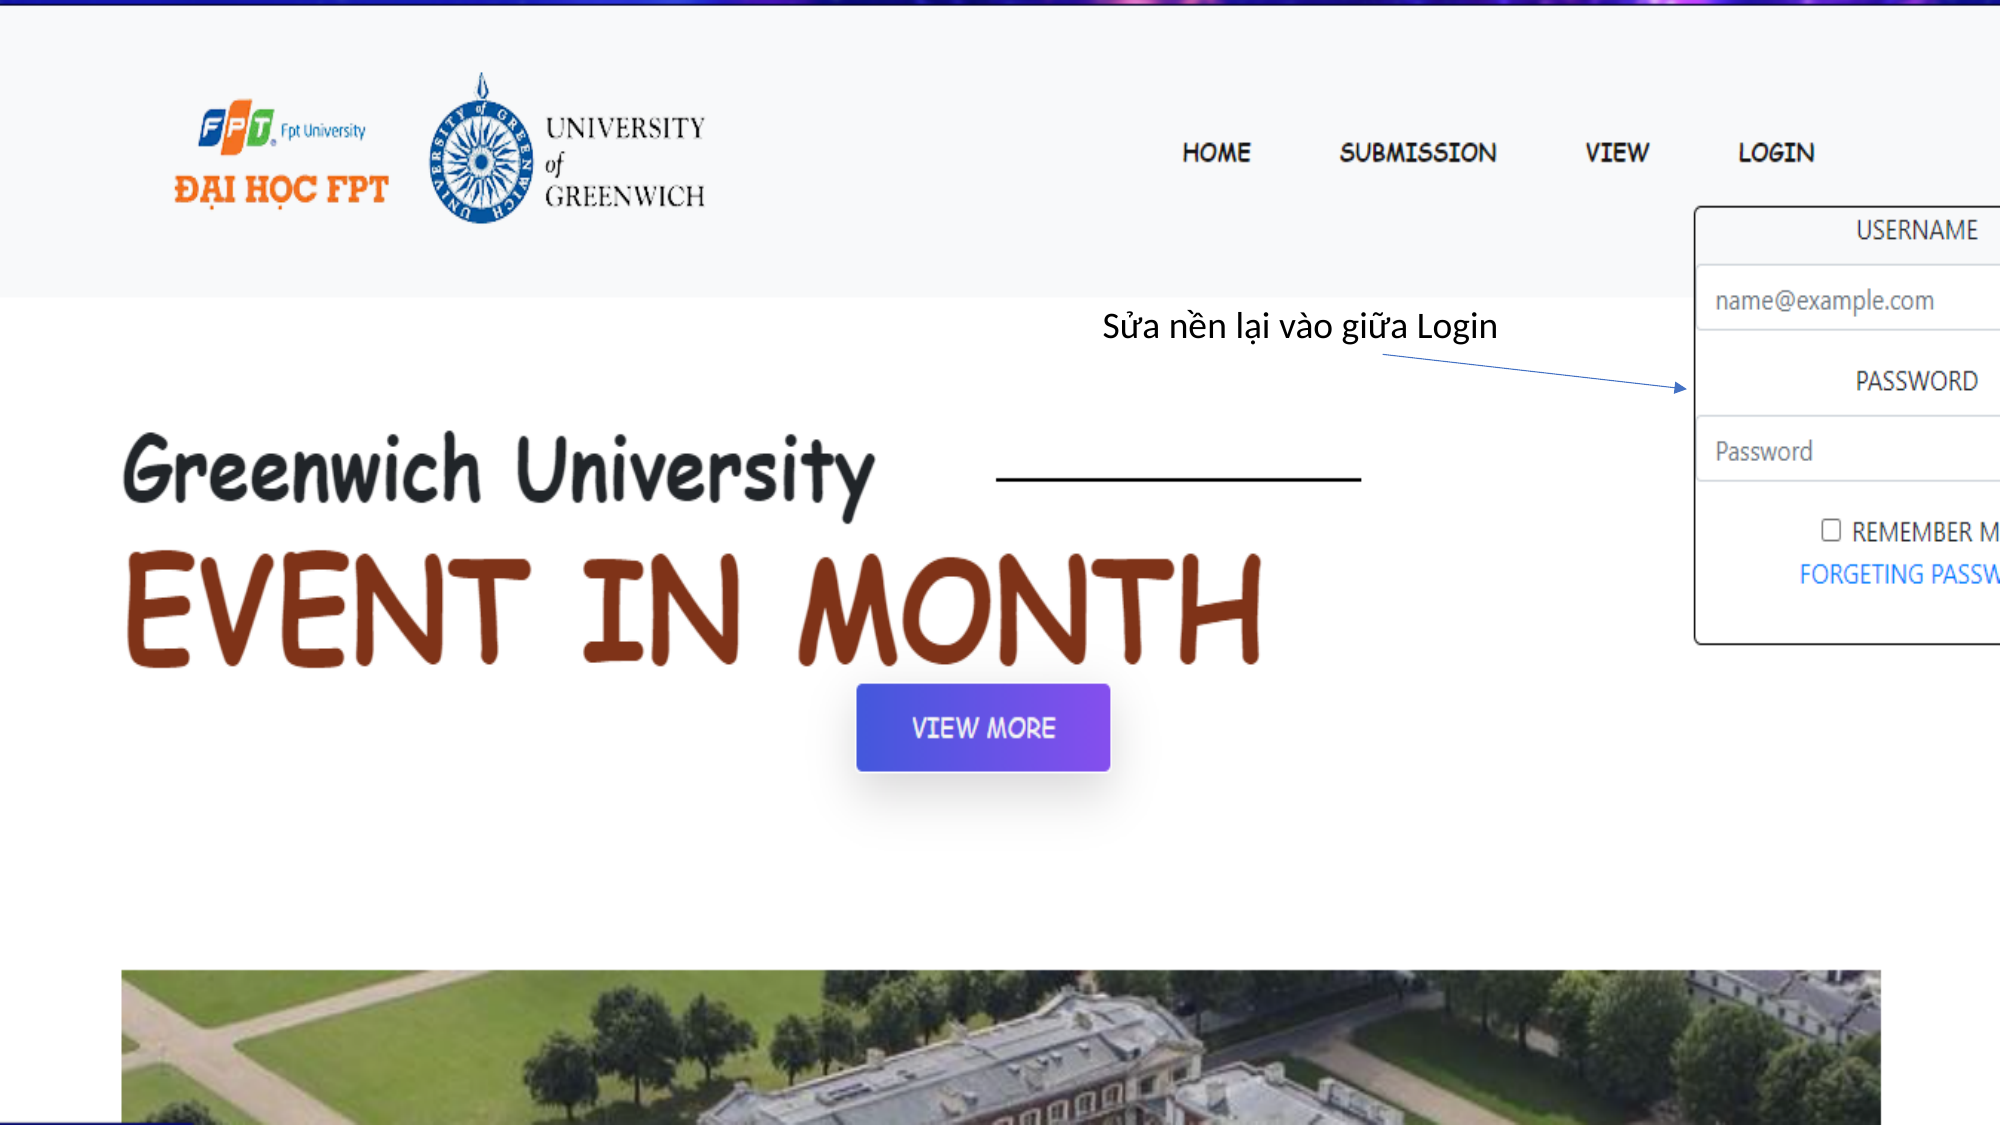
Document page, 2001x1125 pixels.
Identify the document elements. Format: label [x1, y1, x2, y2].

text_box [1382, 354, 1687, 390]
picture [0, 0, 2000, 1125]
